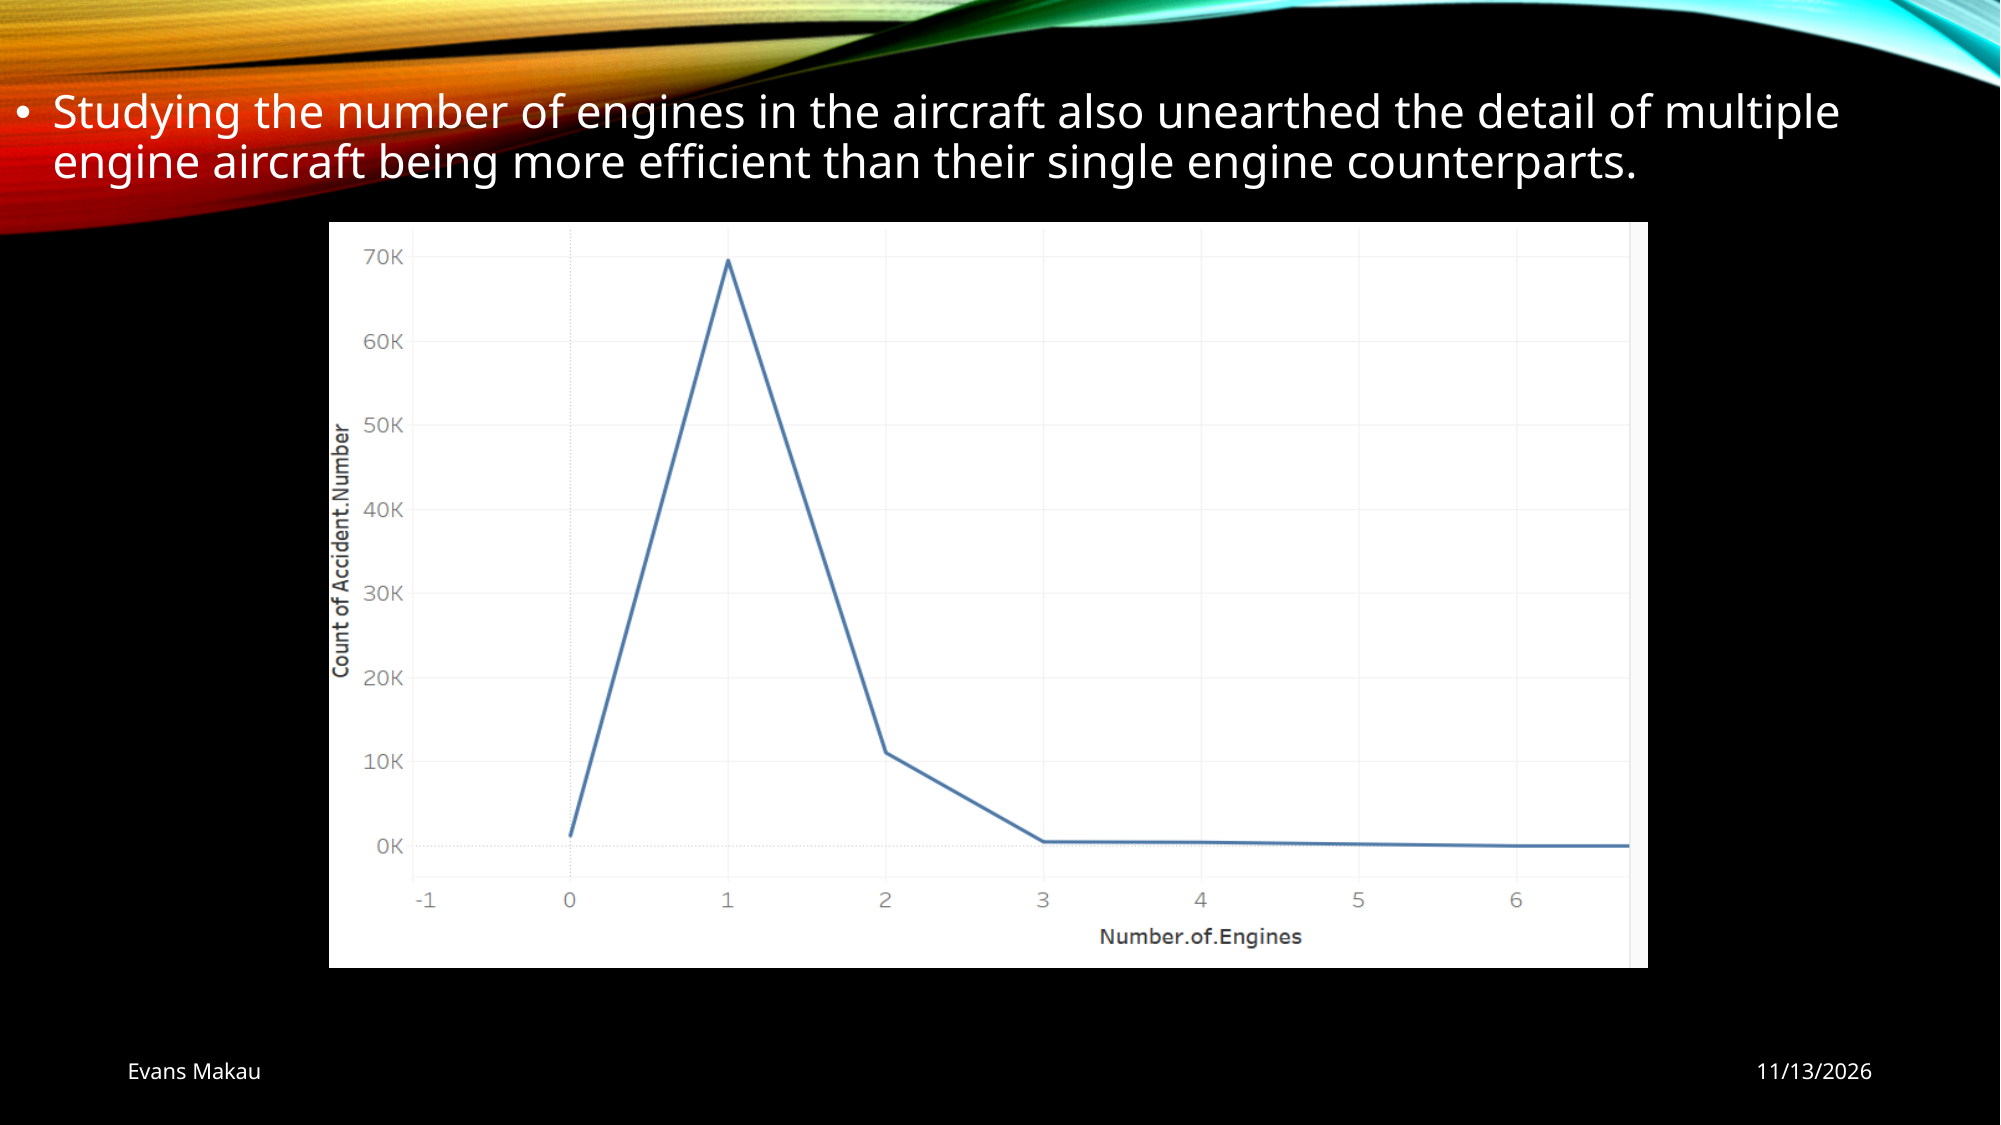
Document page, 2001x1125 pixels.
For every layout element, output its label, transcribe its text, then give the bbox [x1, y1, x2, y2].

picture [0, 0, 2000, 81]
footer Evans Makau [112, 1042, 1388, 1103]
list Studying the number of engines in the aircraft also unearthed the detail of multiple engine aircraft being more efficient than their single engine counterparts. [0, 81, 2000, 1030]
picture [328, 222, 1648, 969]
slide_number 24-Nov-24 [1410, 1042, 1888, 1103]
